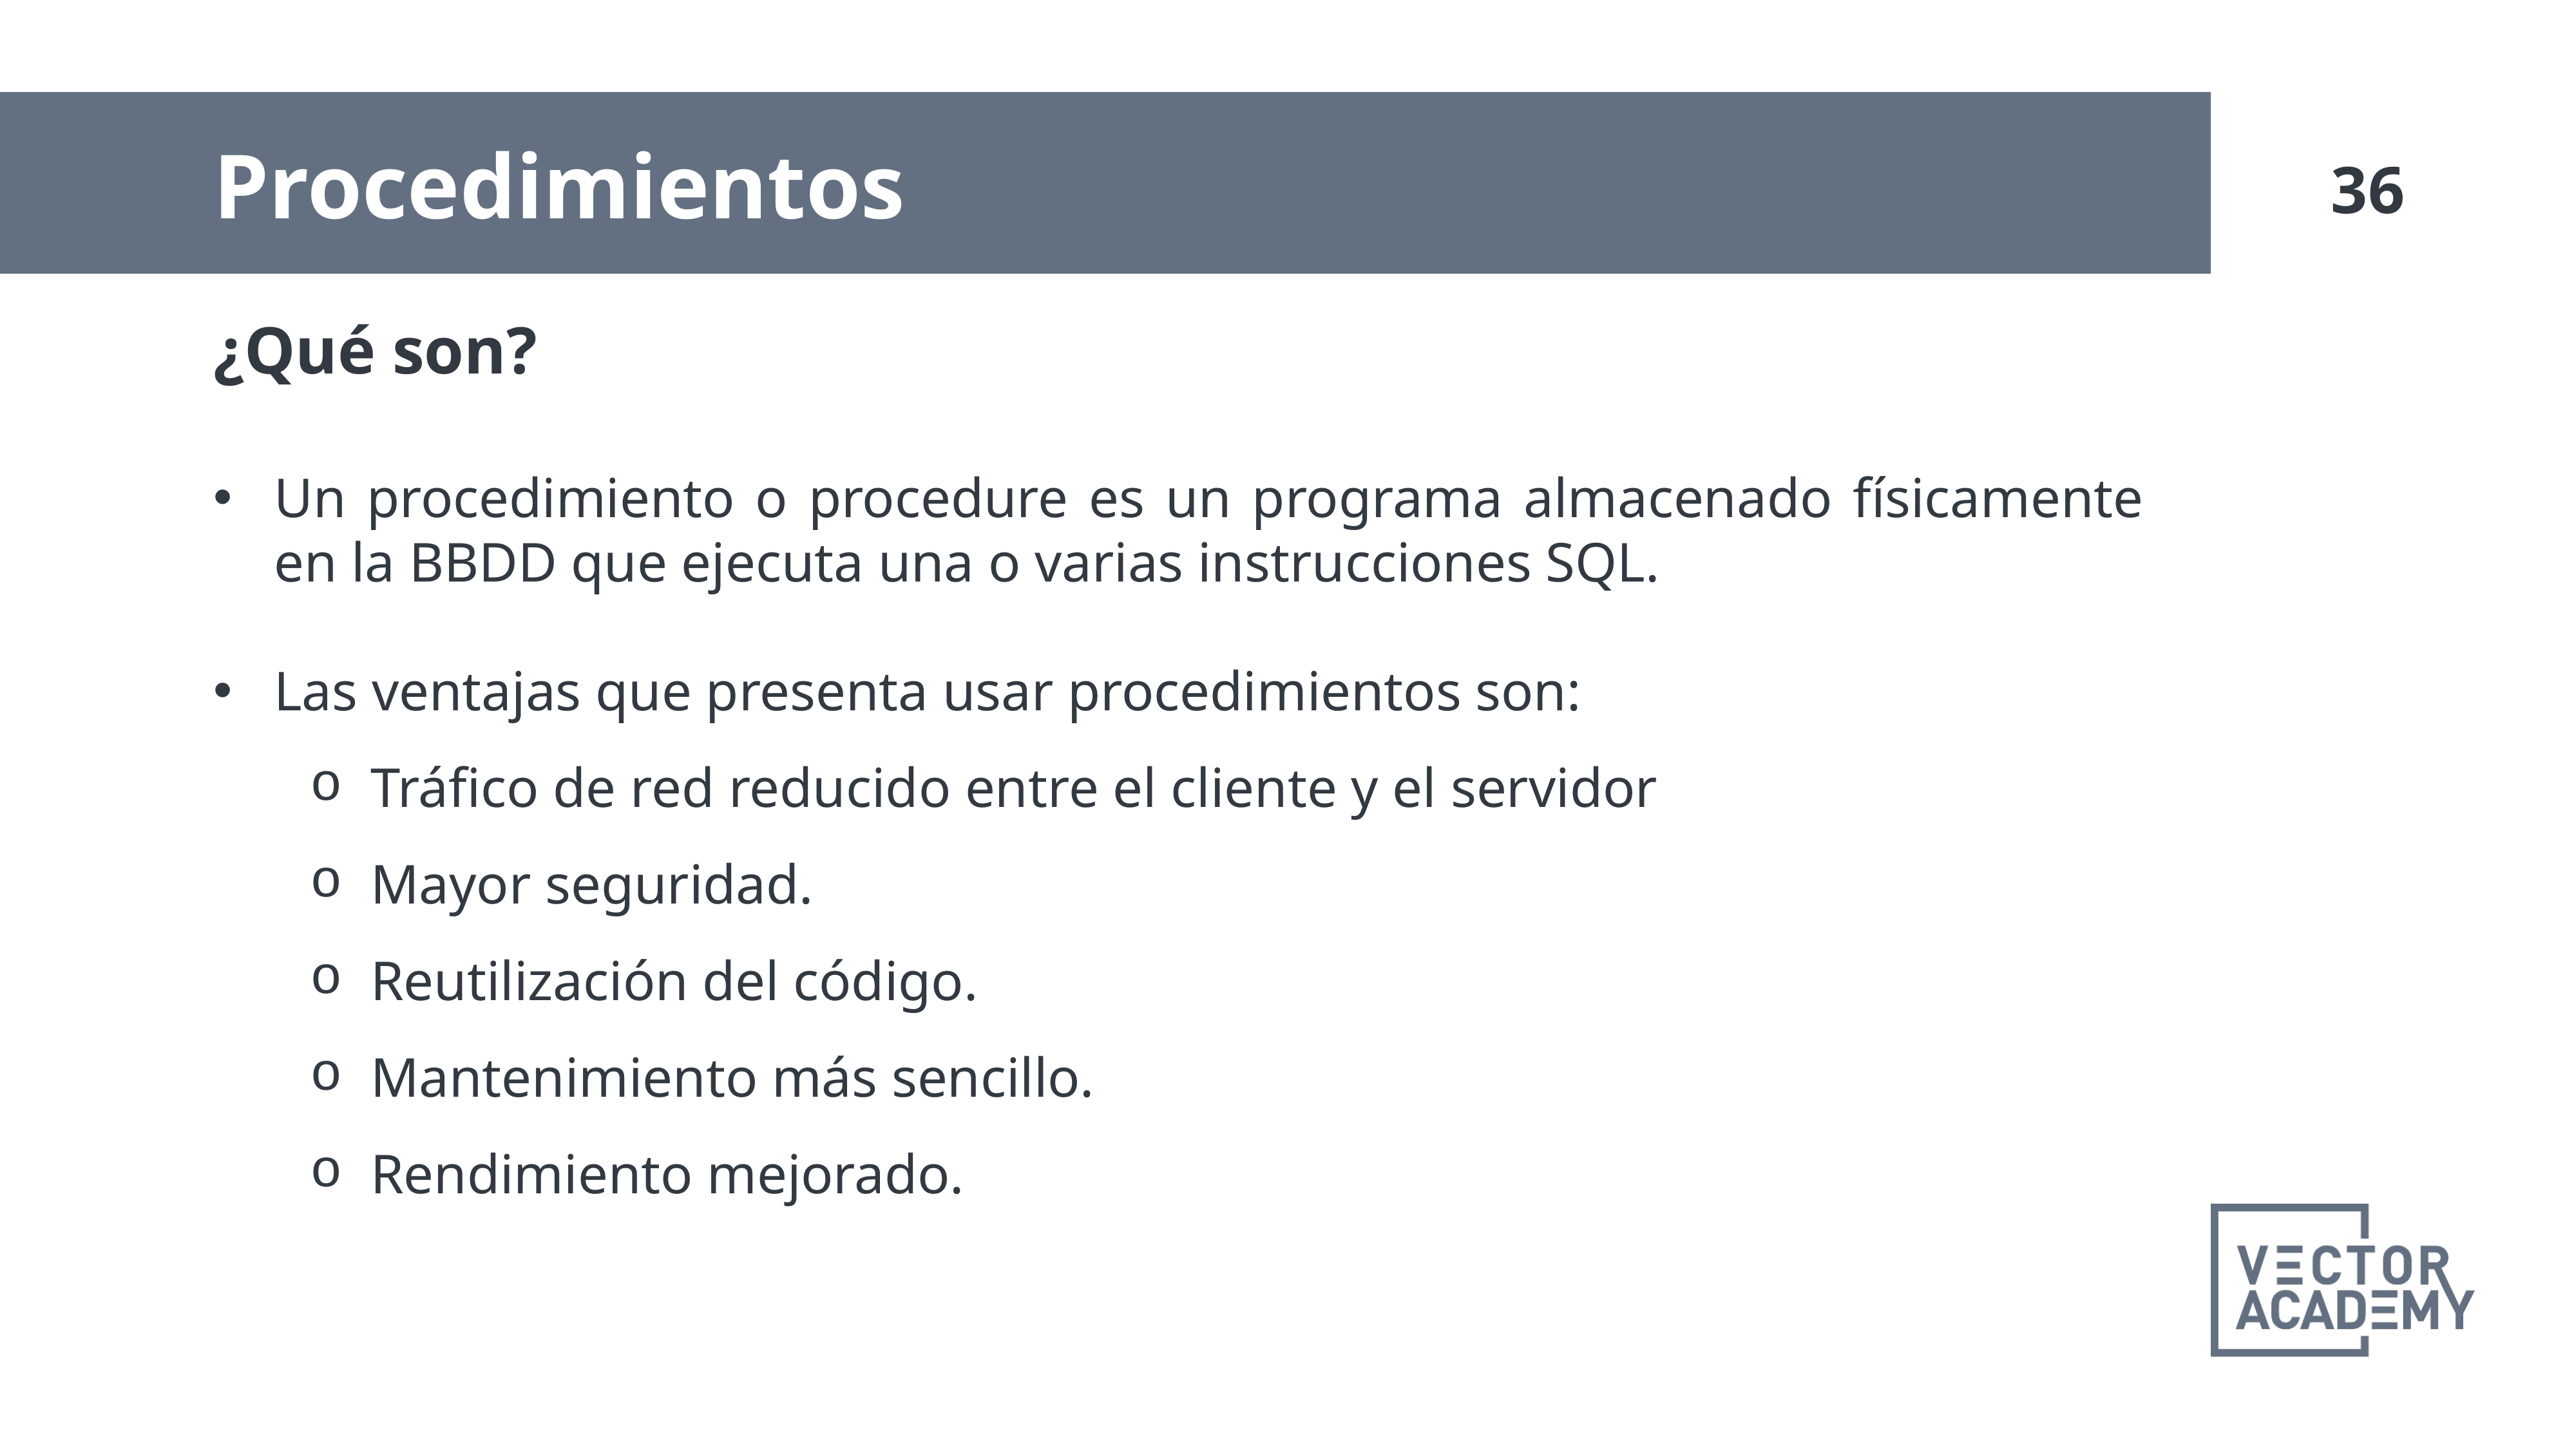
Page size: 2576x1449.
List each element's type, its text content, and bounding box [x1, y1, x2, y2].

text_box [0, 91, 2211, 274]
text_box Procedimientos [204, 125, 2137, 305]
text_box ¿Qué son? Un procedimiento o procedure es un programa almacenado físicamente en la BBDD que ejecuta una o varias instrucciones SQL. Las ventajas que presenta usar procedimientos son: Tráfico de red reducido entre el cliente y el servidor Mayor seguridad. Reutilización del código. Mantenimiento más sencillo. Rendimiento mejorado. [204, 305, 2155, 1338]
picture [2211, 1204, 2475, 1357]
